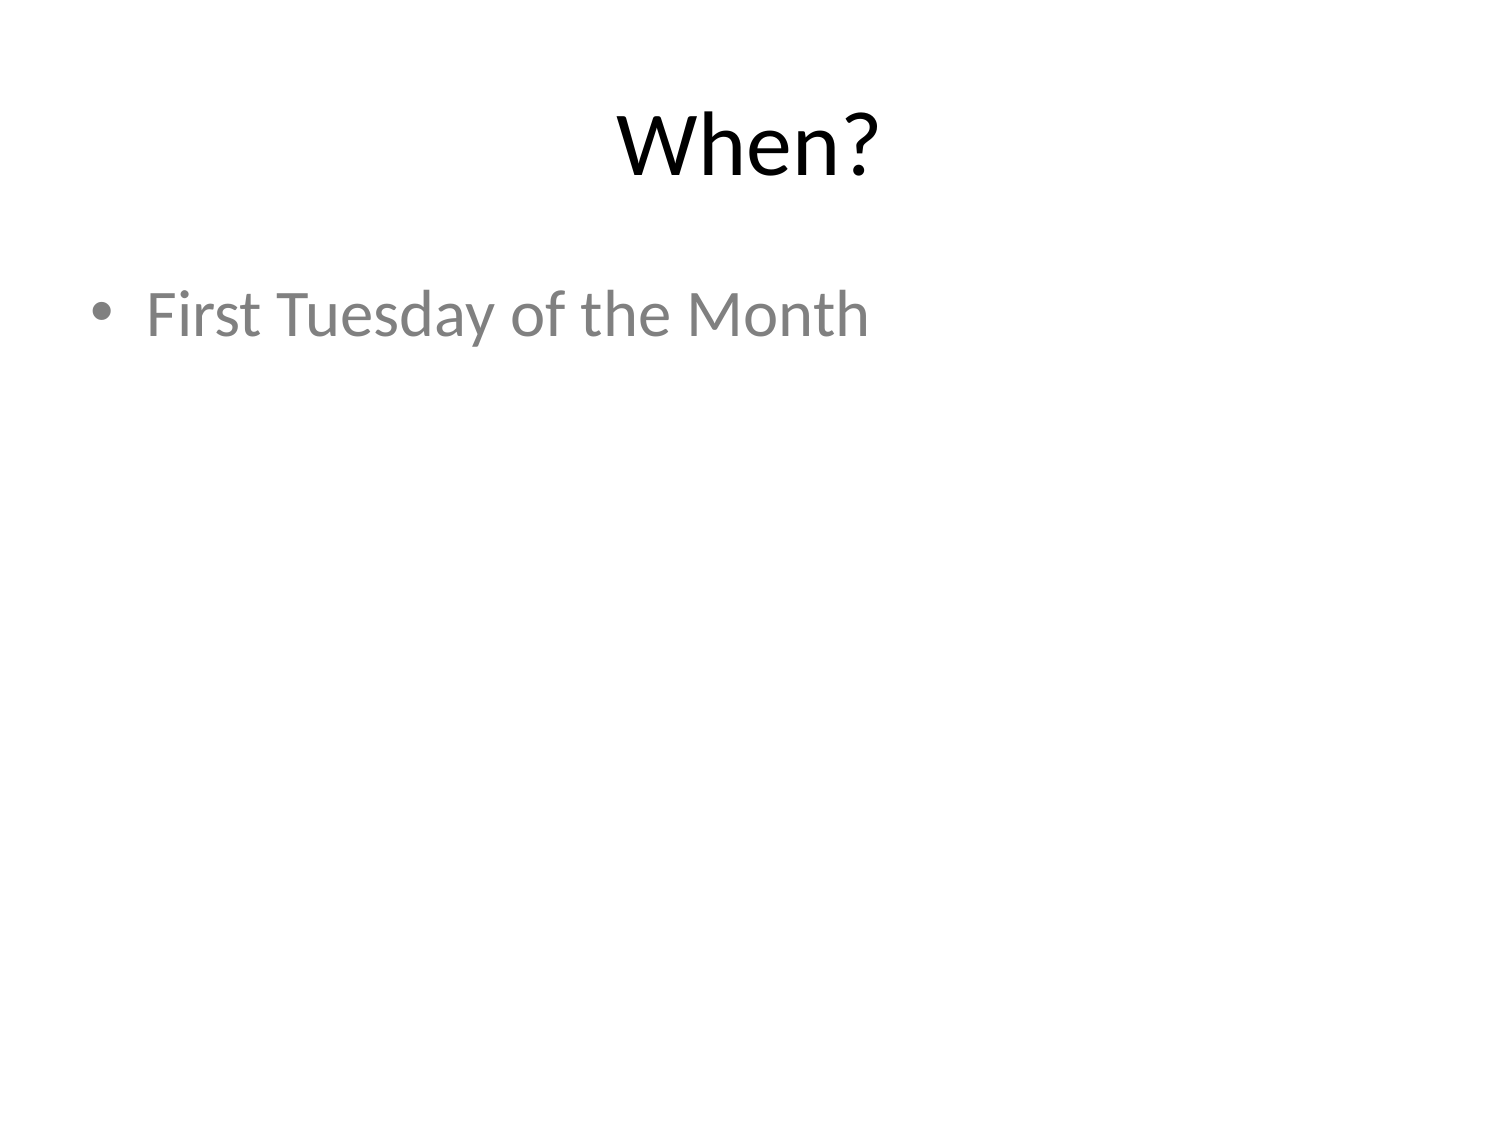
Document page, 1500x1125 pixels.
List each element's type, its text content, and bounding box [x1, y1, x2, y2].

title When? [75, 45, 1425, 233]
list First Tuesday of the Month [75, 262, 1425, 1005]
